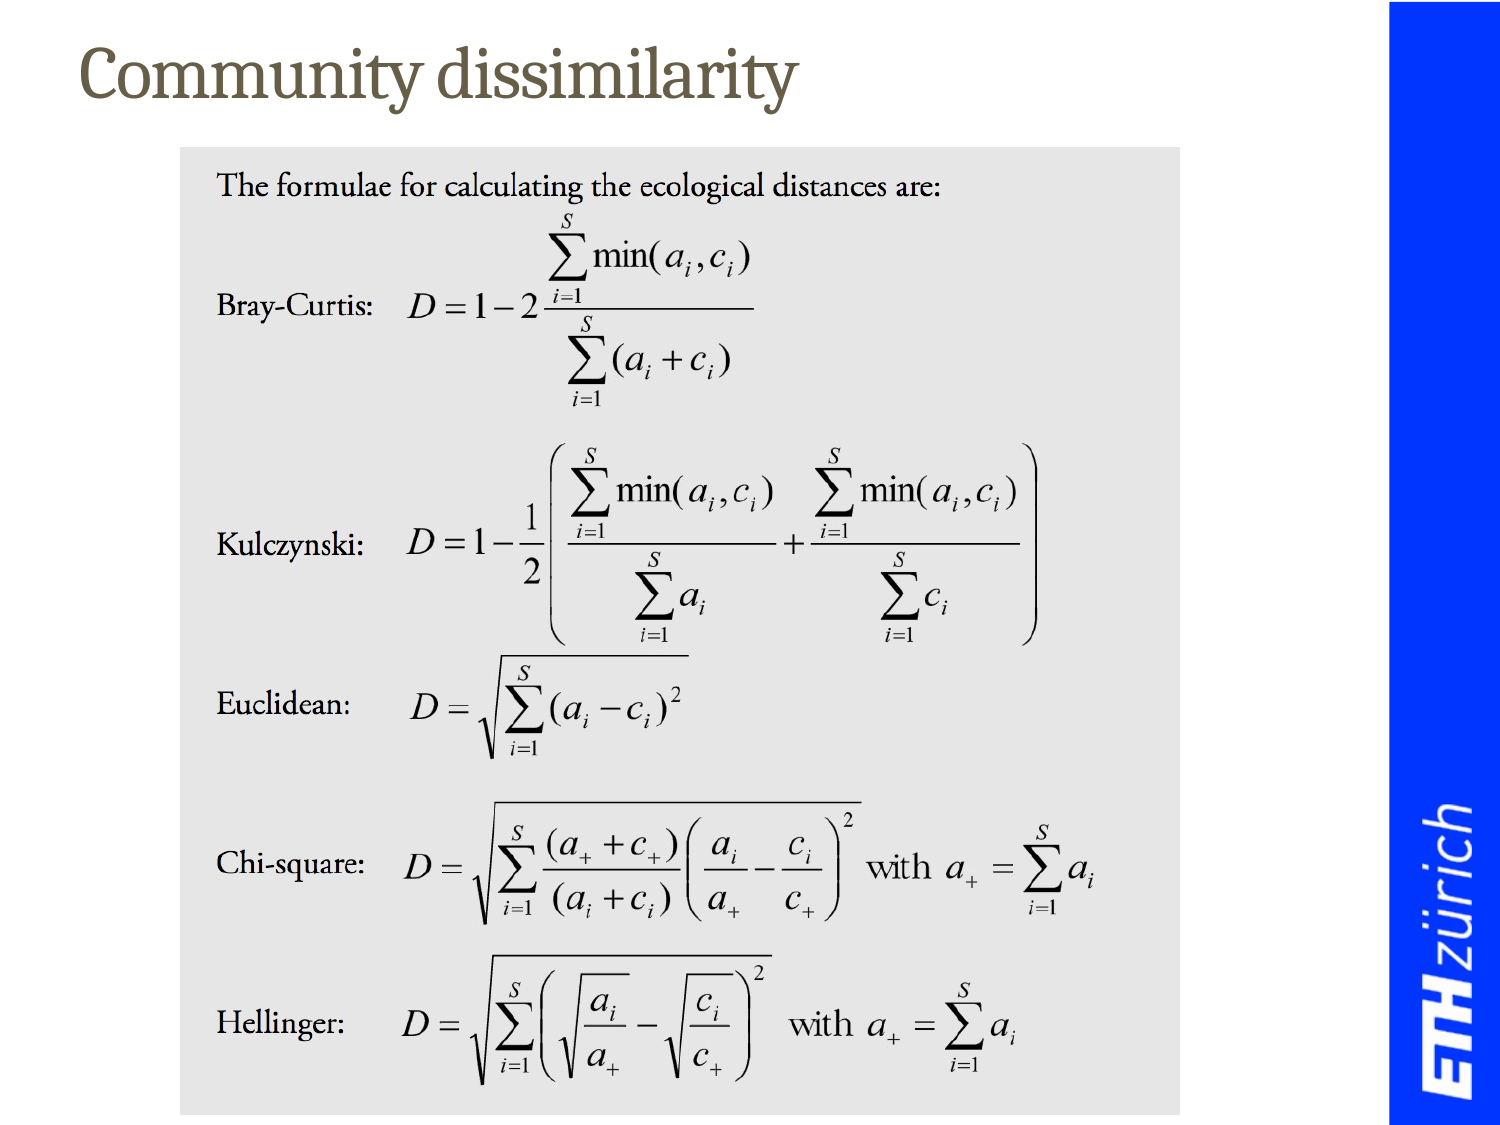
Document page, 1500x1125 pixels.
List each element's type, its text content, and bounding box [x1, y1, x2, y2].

picture [1423, 805, 1471, 1099]
picture [179, 146, 1181, 1116]
title Community dissimilarity [64, 38, 1370, 189]
